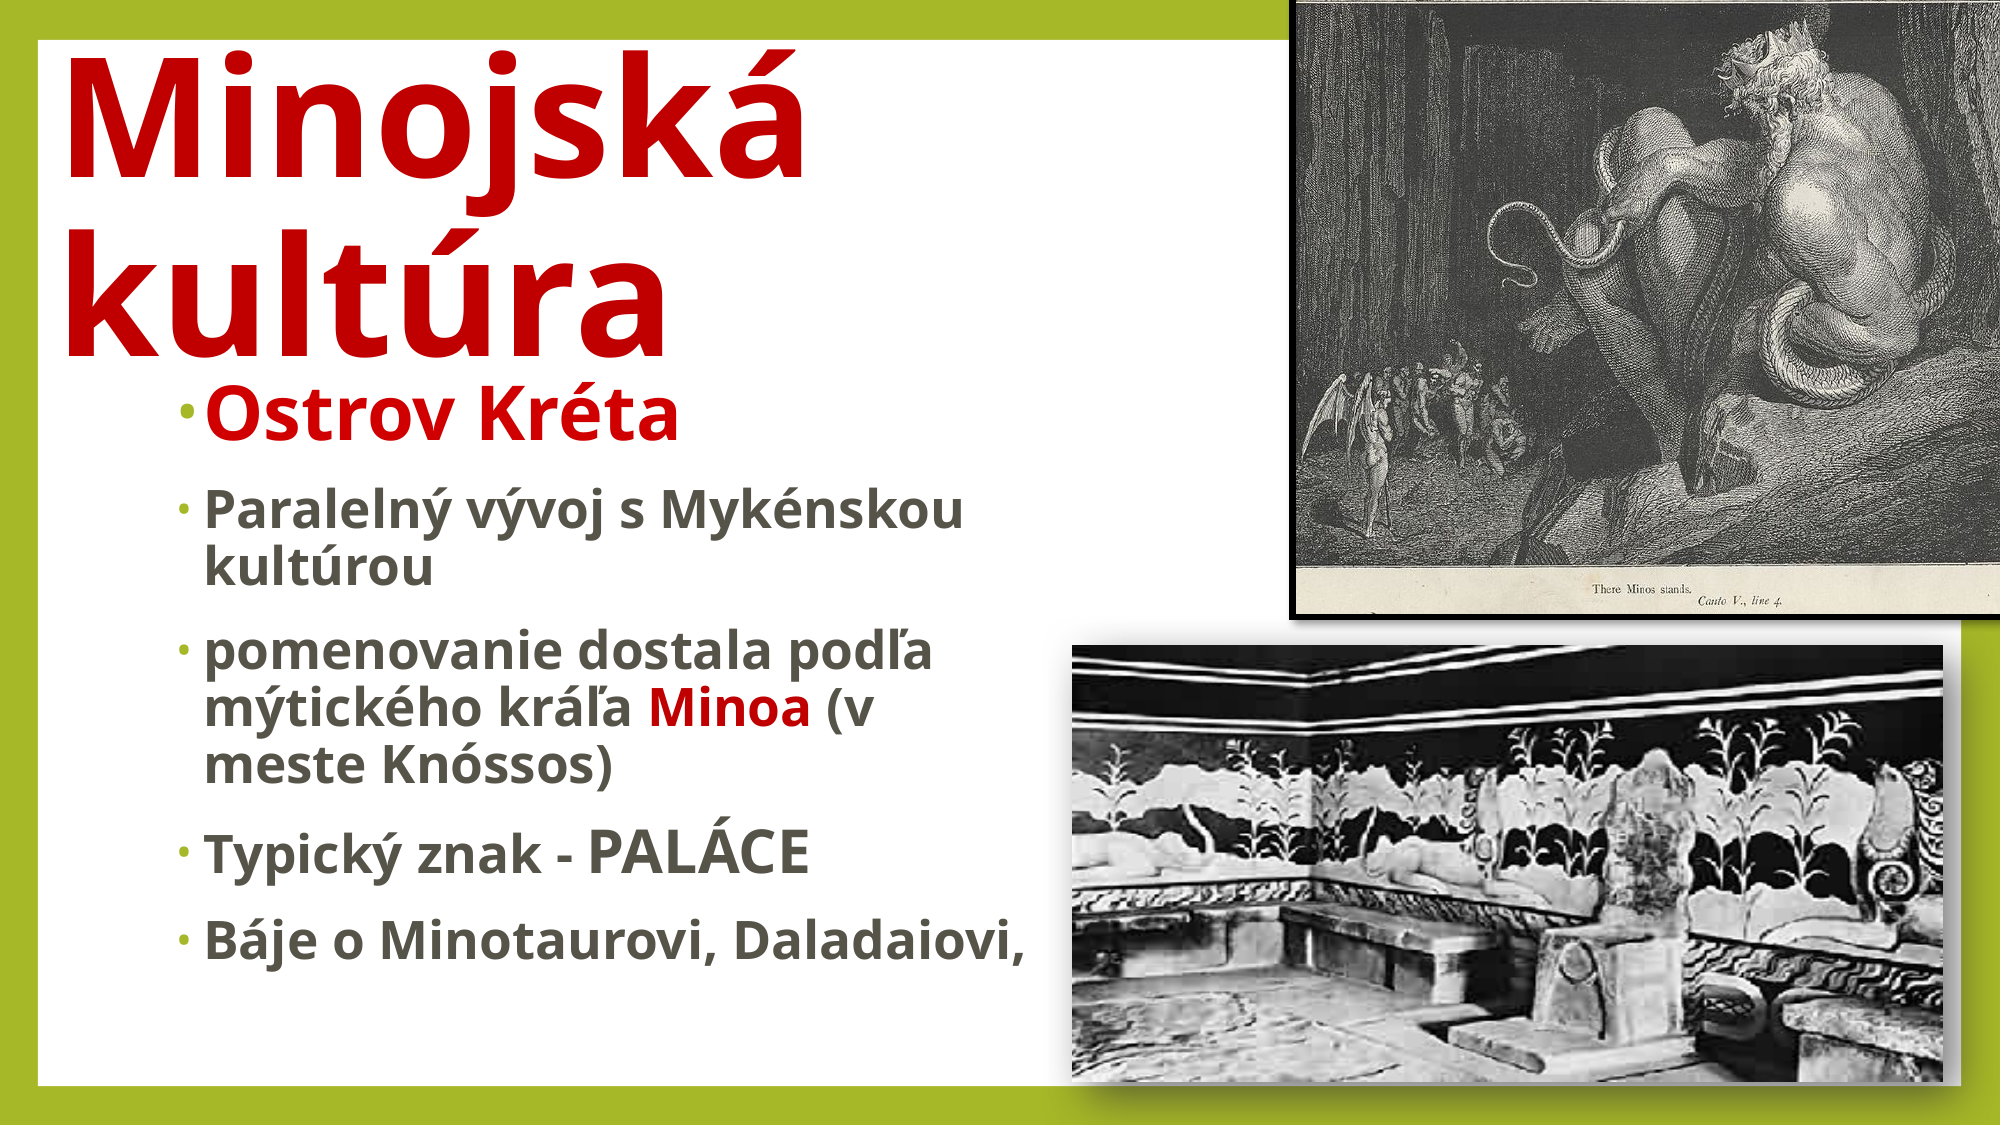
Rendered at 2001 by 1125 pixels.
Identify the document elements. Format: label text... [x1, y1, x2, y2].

title Minojská kultúra [41, 119, 1288, 307]
list Ostrov Kréta Paralelný vývoj s Mykénskou kultúrou pomenovanie dostala podľa mýtického kráľa Minoa (v meste Knóssos) Typický znak - PALÁCE Báje o Minotaurovi, Daladaiovi, [154, 366, 1047, 1028]
picture [1295, 0, 2000, 615]
picture [1072, 644, 1943, 1082]
